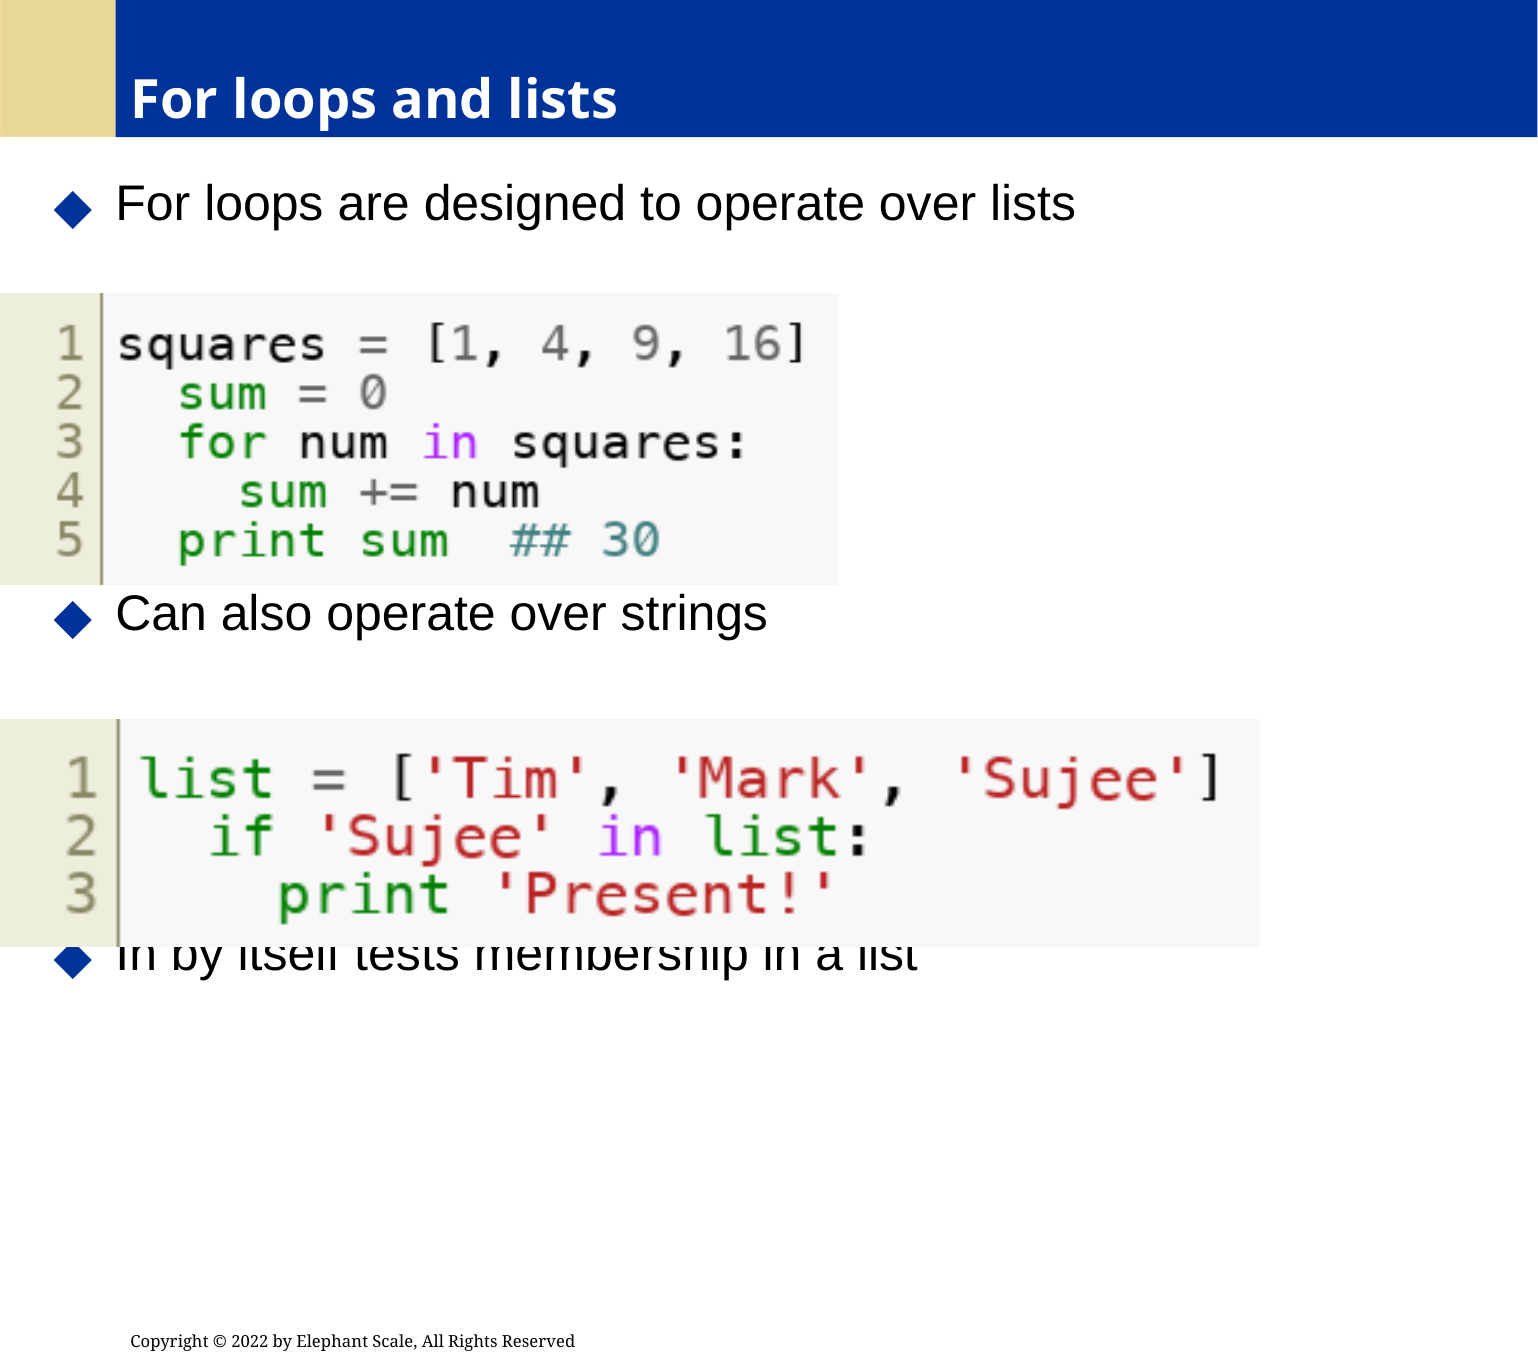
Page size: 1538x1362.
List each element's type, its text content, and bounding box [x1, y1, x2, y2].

picture [0, 293, 839, 586]
picture [0, 0, 115, 137]
list For loops are designed to operate over lists Can also operate over strings In by itself tests membership in a list [38, 163, 1499, 1284]
title For loops and lists [115, 0, 1538, 138]
text_box Copyright © 2022 by Elephant Scale, All Rights Reserved [115, 1322, 1538, 1358]
picture [0, 719, 1261, 947]
